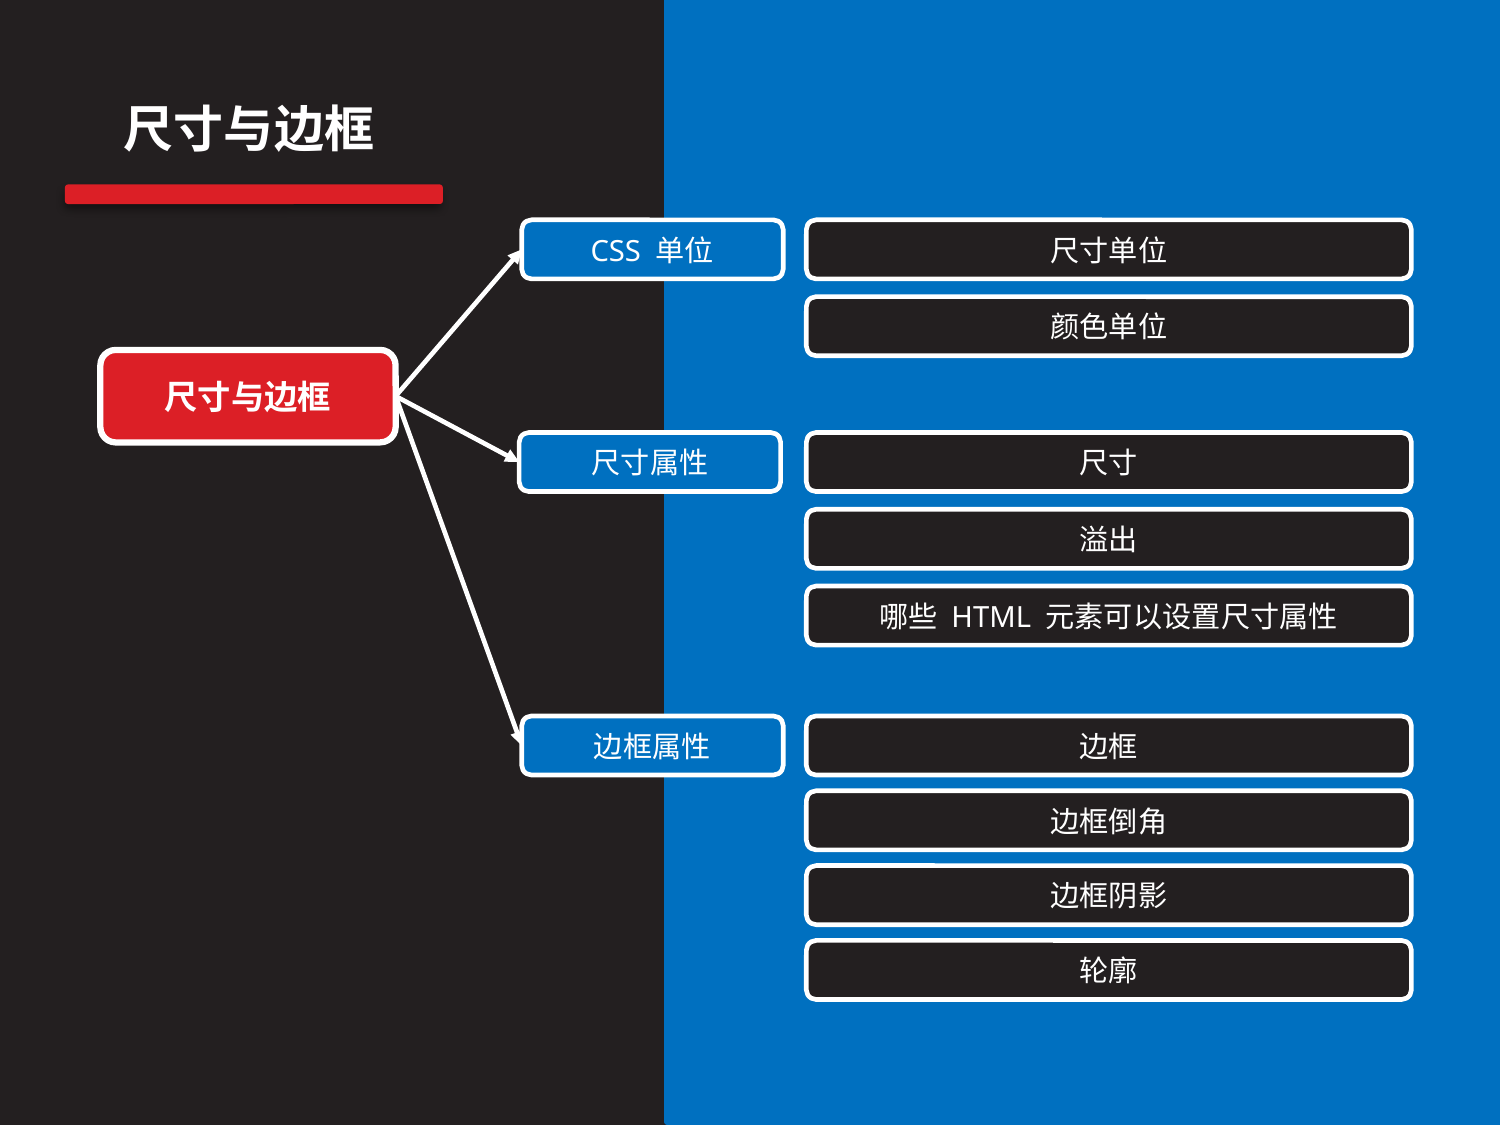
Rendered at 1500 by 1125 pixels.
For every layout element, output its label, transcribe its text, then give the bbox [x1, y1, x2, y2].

text_box 边框 [803, 712, 1415, 779]
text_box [395, 395, 520, 463]
text_box 边框倒角 [803, 787, 1415, 853]
text_box 哪些 HTML 元素可以设置尺寸属性 [803, 582, 1415, 649]
text_box CSS 单位 [518, 216, 787, 283]
text_box 尺寸 [803, 429, 1415, 495]
text_box 边框属性 [518, 712, 787, 779]
text_box 颜色单位 [803, 293, 1415, 359]
text_box 轮廓 [803, 937, 1415, 1003]
text_box 尺寸属性 [527, 429, 784, 495]
text_box 尺寸与边框 [97, 346, 388, 446]
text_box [40, 89, 457, 205]
text_box 溢出 [803, 506, 1415, 572]
text_box 边框阴影 [803, 862, 1415, 928]
text_box 尺寸单位 [803, 216, 1415, 283]
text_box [395, 471, 523, 746]
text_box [395, 249, 523, 395]
